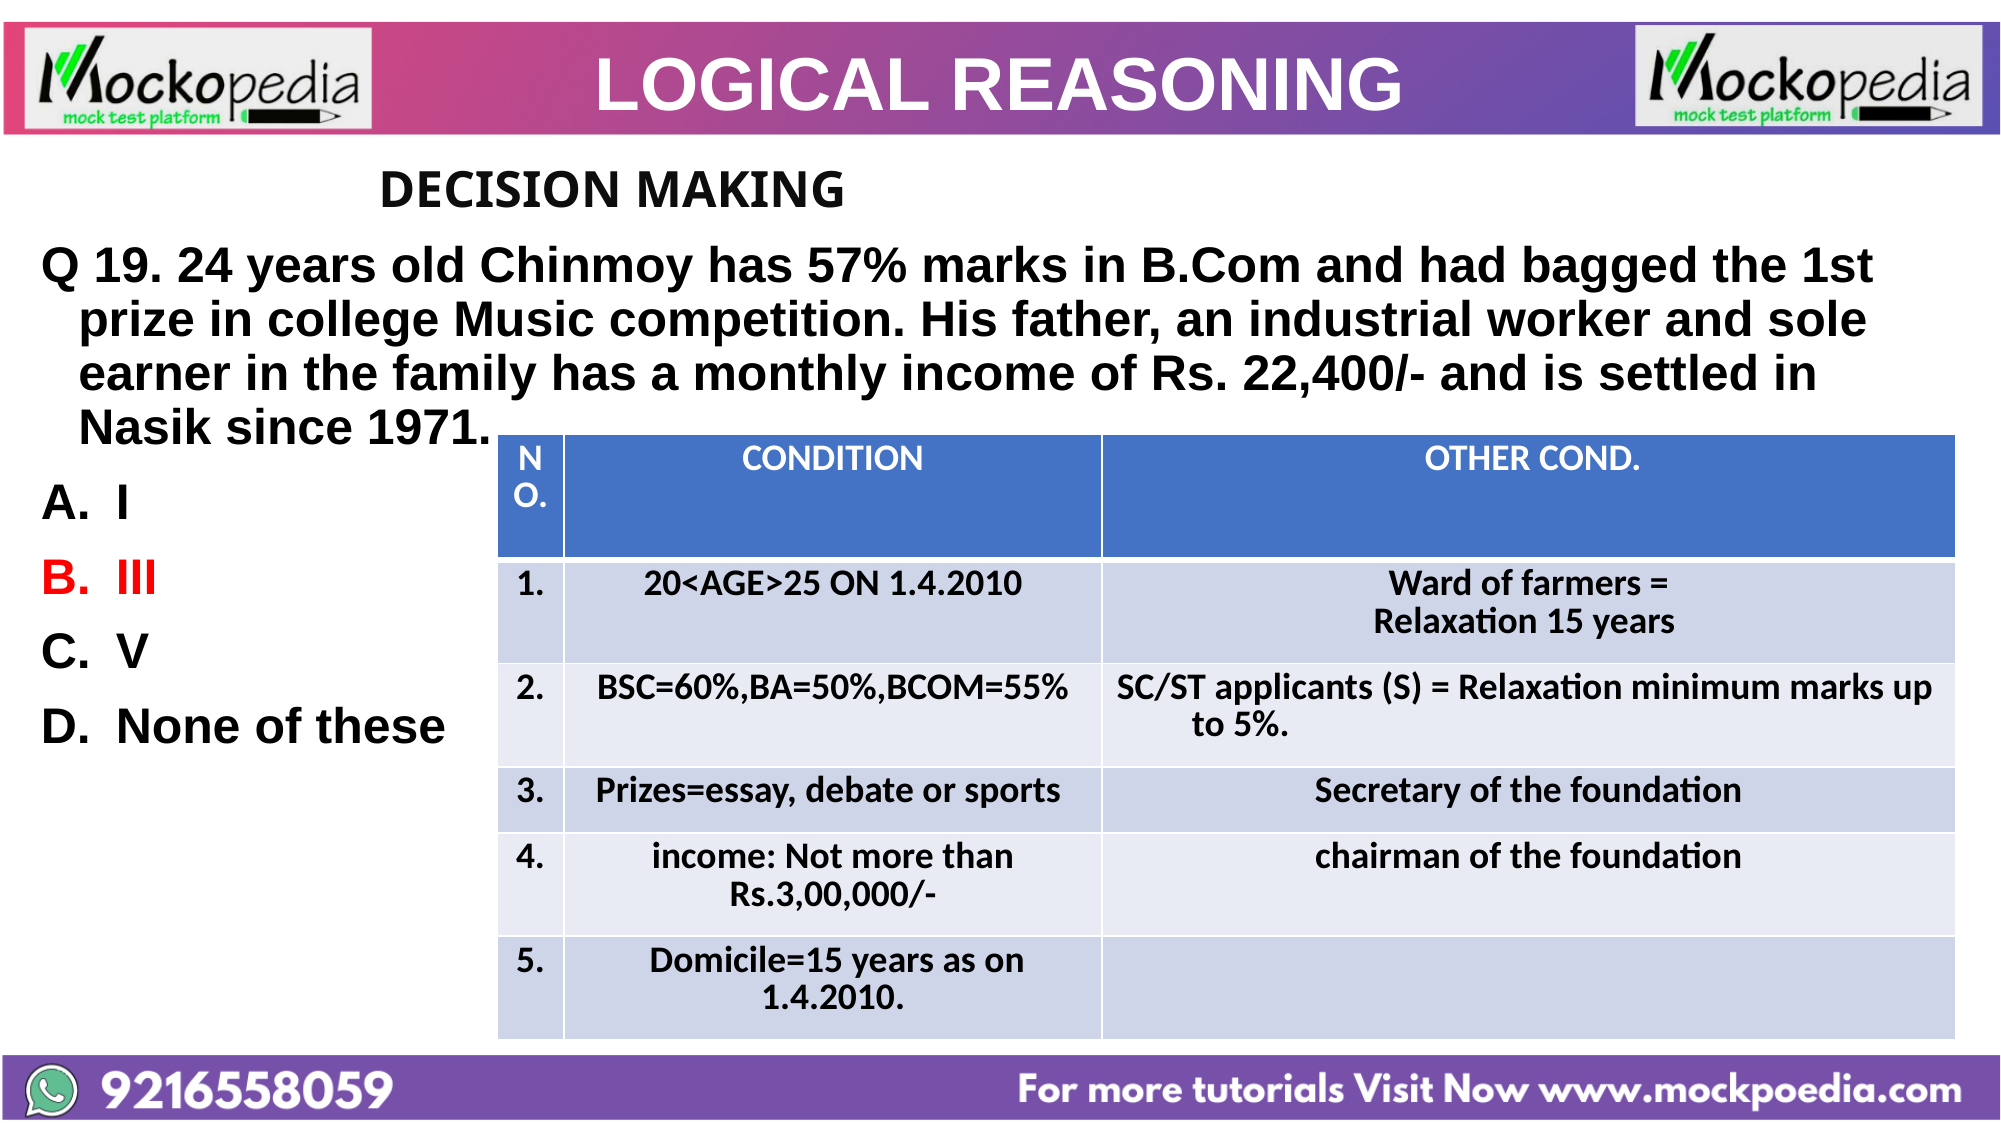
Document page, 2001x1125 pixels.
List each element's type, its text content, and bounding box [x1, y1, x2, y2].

table_cell 20<AGE>25 ON 1.4.2010 [565, 563, 1101, 663]
table_cell chairman of the foundation [1103, 834, 1955, 935]
table_cell Ward of farmers = Relaxation 15 years [1103, 563, 1955, 663]
title LOGICAL REASONING [41, 31, 1959, 142]
table_cell 4. [498, 834, 563, 935]
table_cell Domicile=15 years as on 1.4.2010. [565, 937, 1101, 1039]
table_header OTHER COND. [1103, 435, 1955, 557]
table_cell income: Not more than Rs.3,00,000/- [565, 834, 1101, 935]
table_cell 2. [498, 664, 563, 766]
table_cell SC/ST applicants (S) = Relaxation minimum marks up to 5%. [1103, 664, 1955, 766]
table_cell 3. [498, 768, 563, 832]
table_header NO. [498, 435, 563, 557]
table_cell Prizes=essay, debate or sports [565, 768, 1101, 832]
picture [0, 0, 2001, 1125]
table_cell 5. [498, 937, 563, 1039]
table_cell BSC=60%,BA=50%,BCOM=55% [565, 664, 1101, 766]
table_header CONDITION [565, 435, 1101, 557]
list DECISION MAKING Q 19. 24 years old Chinmoy has 57% marks in B.Com and had bagged the 1st prize in college Music competition. His father, an industrial worker and sole earner in the family has a monthly income of Rs. 22,400/- and is settled in Nasik since 1971. I III V None of these [25, 157, 1951, 1034]
table_cell [1103, 937, 1955, 1039]
table_cell Secretary of the foundation [1103, 768, 1955, 832]
table_cell 1. [498, 563, 563, 663]
